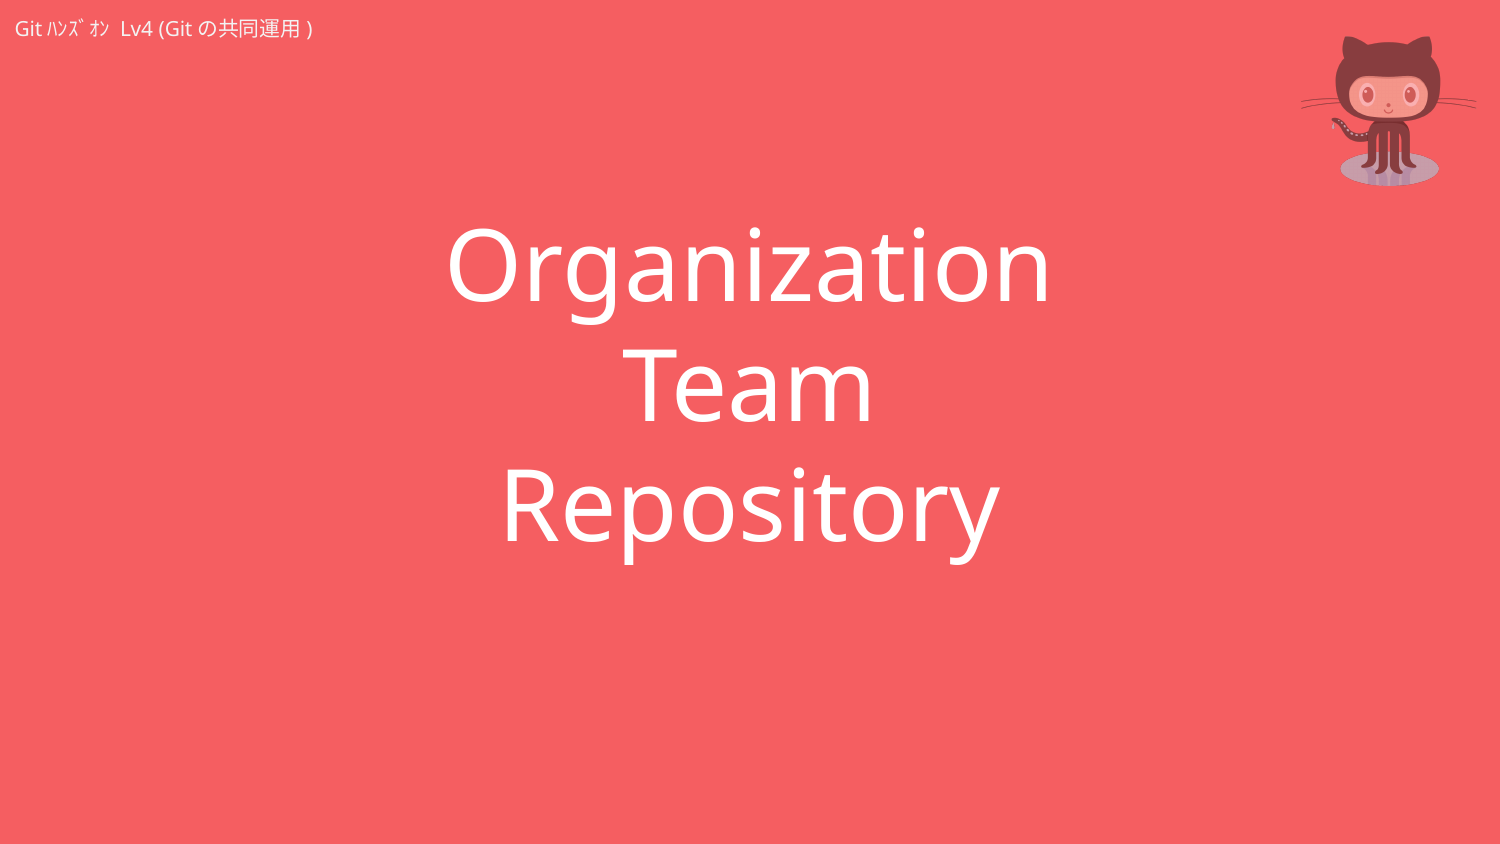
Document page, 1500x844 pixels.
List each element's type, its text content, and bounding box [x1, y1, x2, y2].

title Organization Team Repository [83, 159, 1417, 603]
